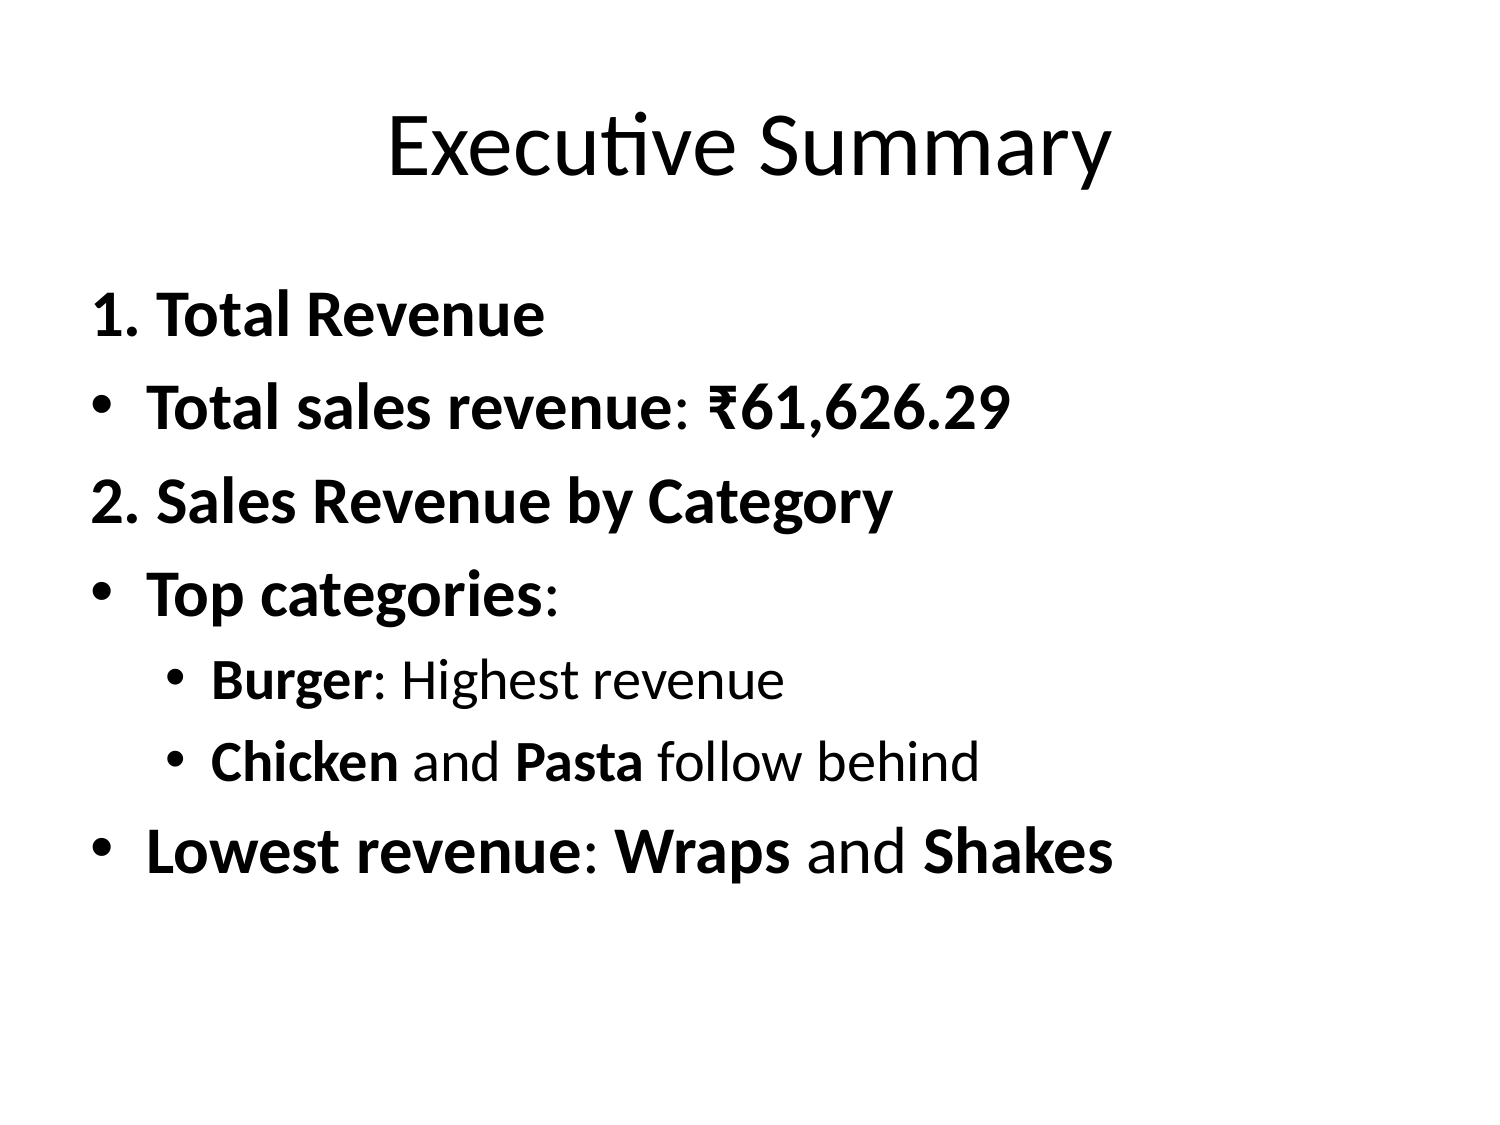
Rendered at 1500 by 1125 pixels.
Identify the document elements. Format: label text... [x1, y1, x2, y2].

title Executive Summary [75, 45, 1425, 233]
list 1. Total Revenue Total sales revenue: ₹61,626.29 2. Sales Revenue by Category Top categories: Burger: Highest revenue Chicken and Pasta follow behind Lowest revenue: Wraps and Shakes [75, 262, 1425, 1005]
